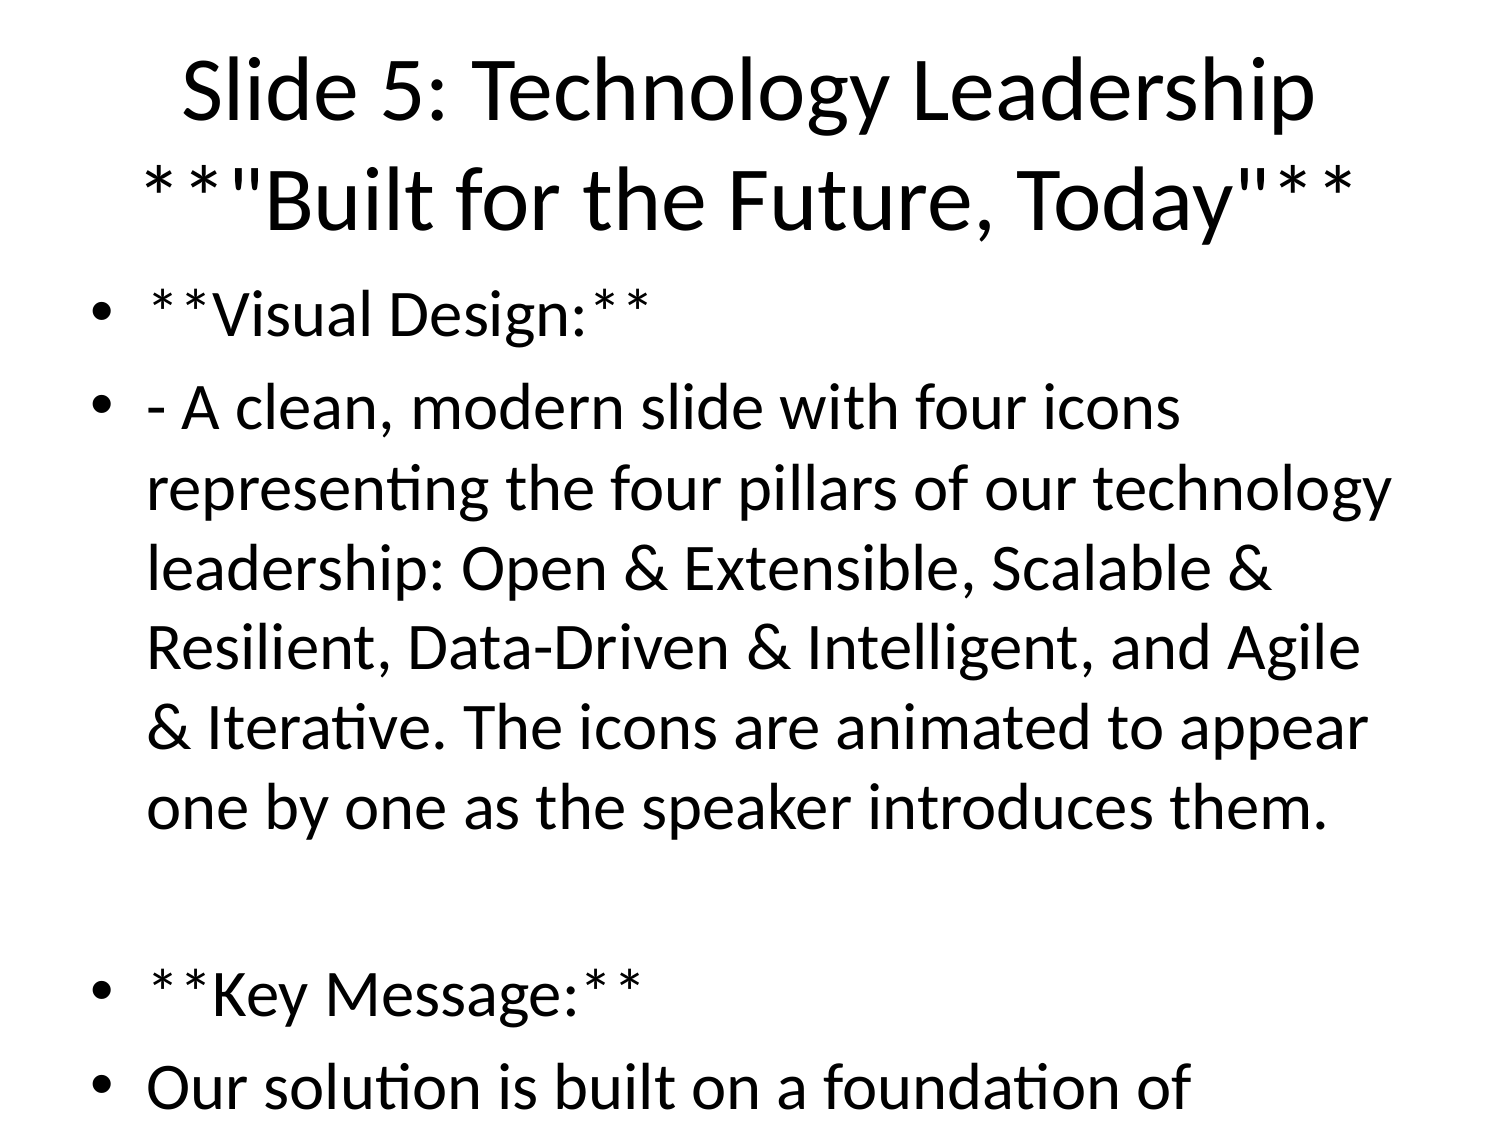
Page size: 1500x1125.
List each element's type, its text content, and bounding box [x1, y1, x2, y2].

list **Visual Design:** - A clean, modern slide with four icons representing the four pillars of our technology leadership: Open & Extensible, Scalable & Resilient, Data-Driven & Intelligent, and Agile & Iterative. The icons are animated to appear one by one as the speaker introduces them. **Key Message:** Our solution is built on a foundation of modern, flexible, and future-proof technology principles. **Script:** "Our Digital Twin is not just a piece of software; it's a platform for innovation. It's built on a foundation of four key principles: 1. **Open & Extensible:** We use open standards and a modular architecture, which allows for seamless integration with your existing systems and for the addition of new capabilities over time. 2. **Scalable & Resilient:** Our solution is built on a cloud-native architecture that is designed to scale with your needs and to be resilient to failures. 3. **Data-Driven & Intelligent:** We leverage the latest advances in AI and machine learning to turn your data into actionable insights. 4. **Agile & Iterative:** We use an agile development methodology, which allows us to deliver value quickly and to adapt to your changing needs. These four principles ensure that our solution is not just a one-off fix, but a long-term platform for growth and innovation." [75, 262, 1425, 1005]
title Slide 5: Technology Leadership **"Built for the Future, Today"** [75, 45, 1425, 233]
